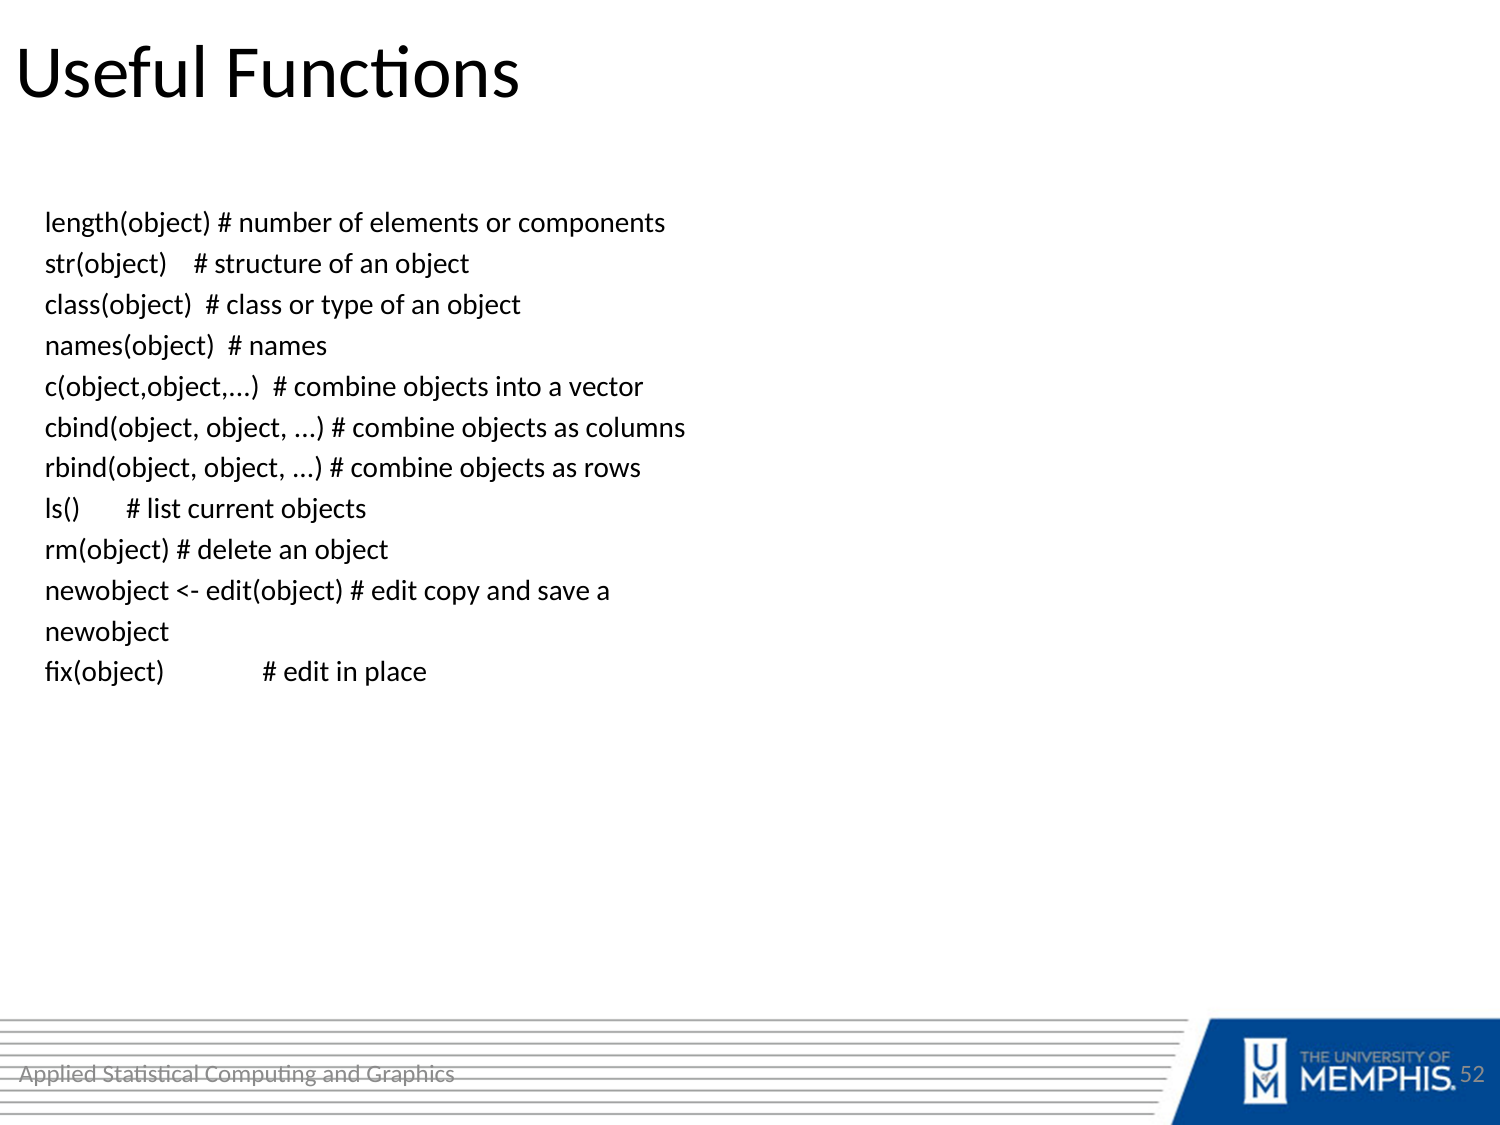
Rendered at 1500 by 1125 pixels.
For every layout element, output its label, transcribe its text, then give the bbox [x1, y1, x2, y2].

slide_number 52 [1149, 1042, 1500, 1103]
list length(object) # number of elements or components str(object) # structure of an object class(object) # class or type of an object names(object) # names c(object,object,...) # combine objects into a vector cbind(object, object, ...) # combine objects as columns rbind(object, object, ...) # combine objects as rows ls() # list current objects rm(object) # delete an object newobject <- edit(object) # edit copy and save a newobject fix(object) # edit in place [29, 196, 1418, 765]
picture [0, 134, 1500, 1125]
footer Applied Statistical Computing and Graphics [0, 1042, 475, 1103]
text_box Useful Functions [0, 1, 1500, 134]
